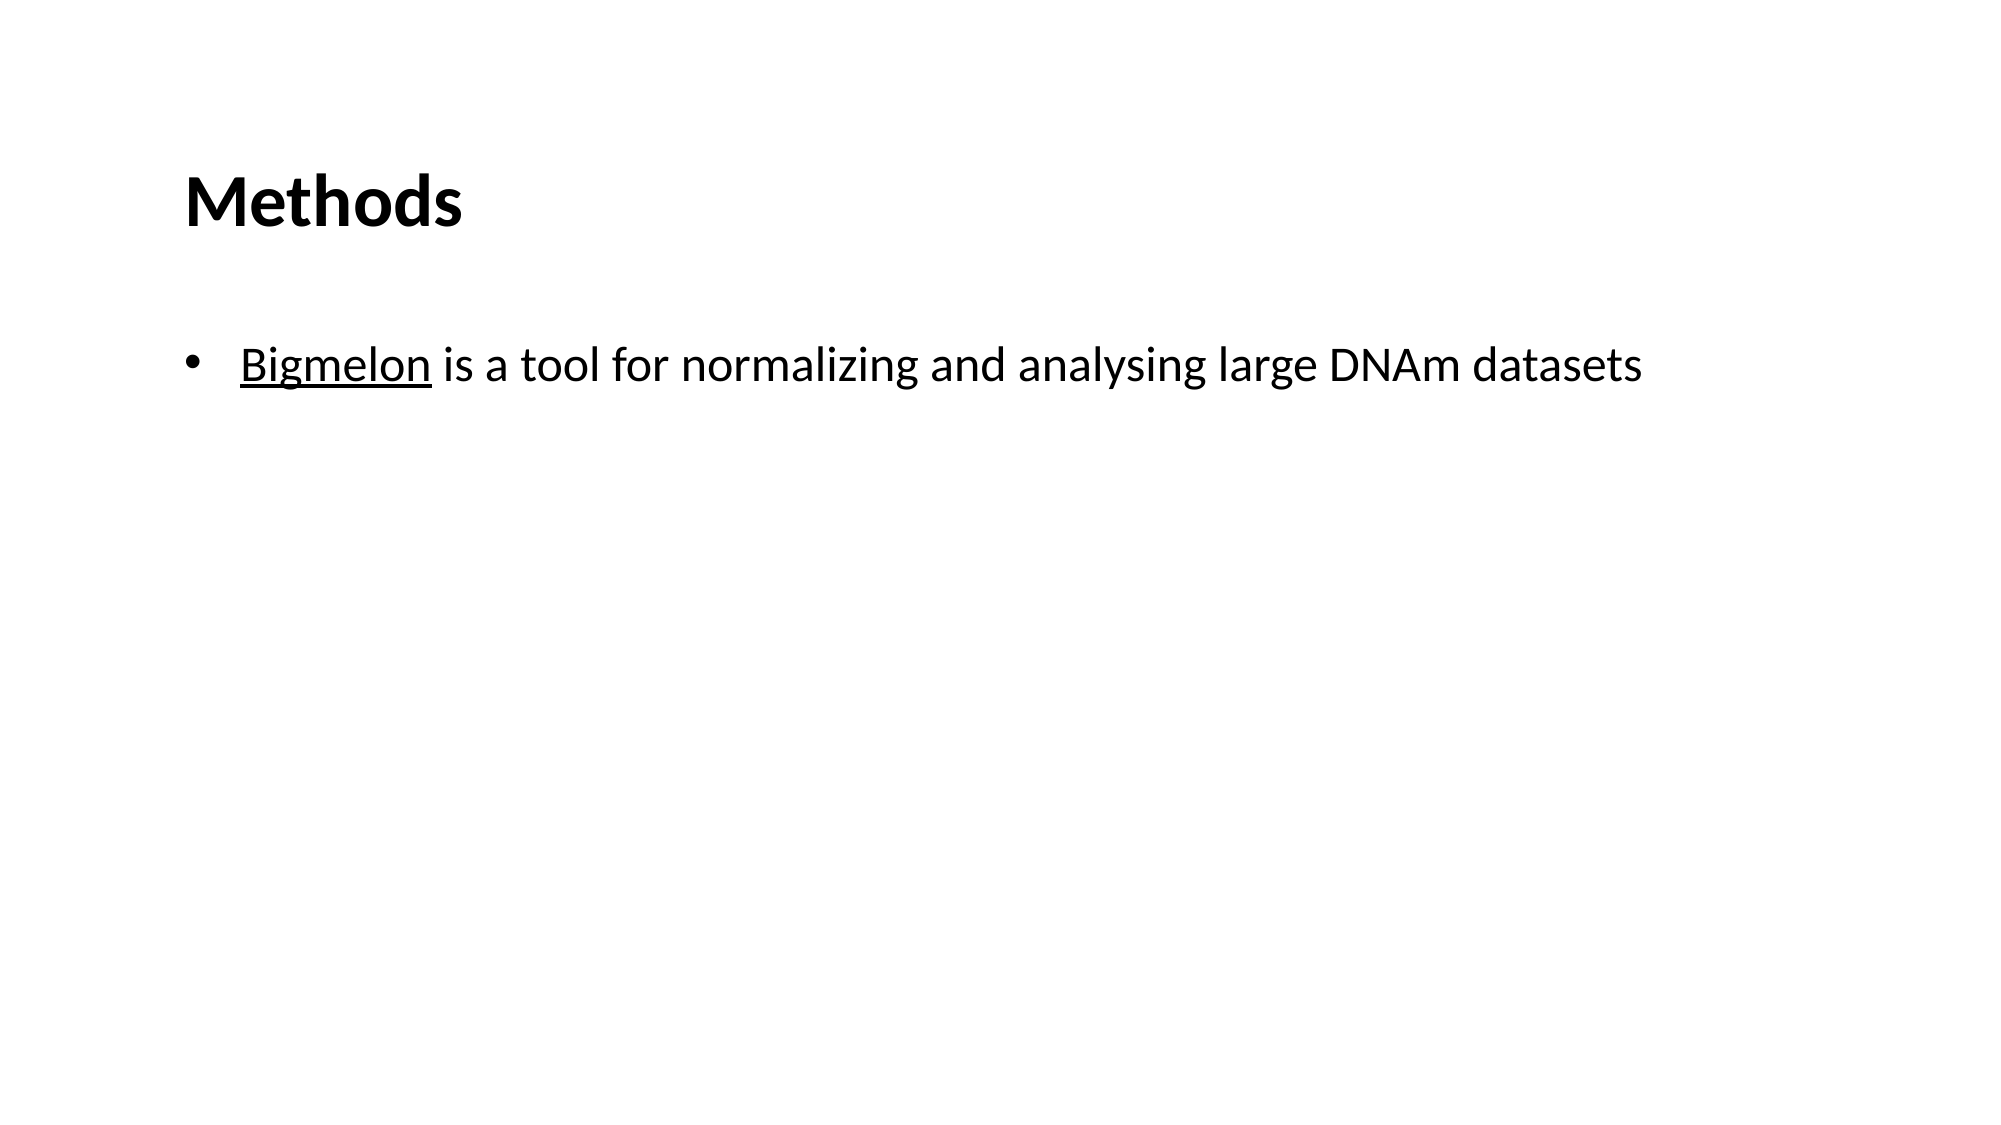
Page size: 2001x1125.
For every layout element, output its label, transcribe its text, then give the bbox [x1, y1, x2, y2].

text_box Methods Bigmelon is a tool for normalizing and analysing large DNAm datasets [169, 143, 1689, 399]
